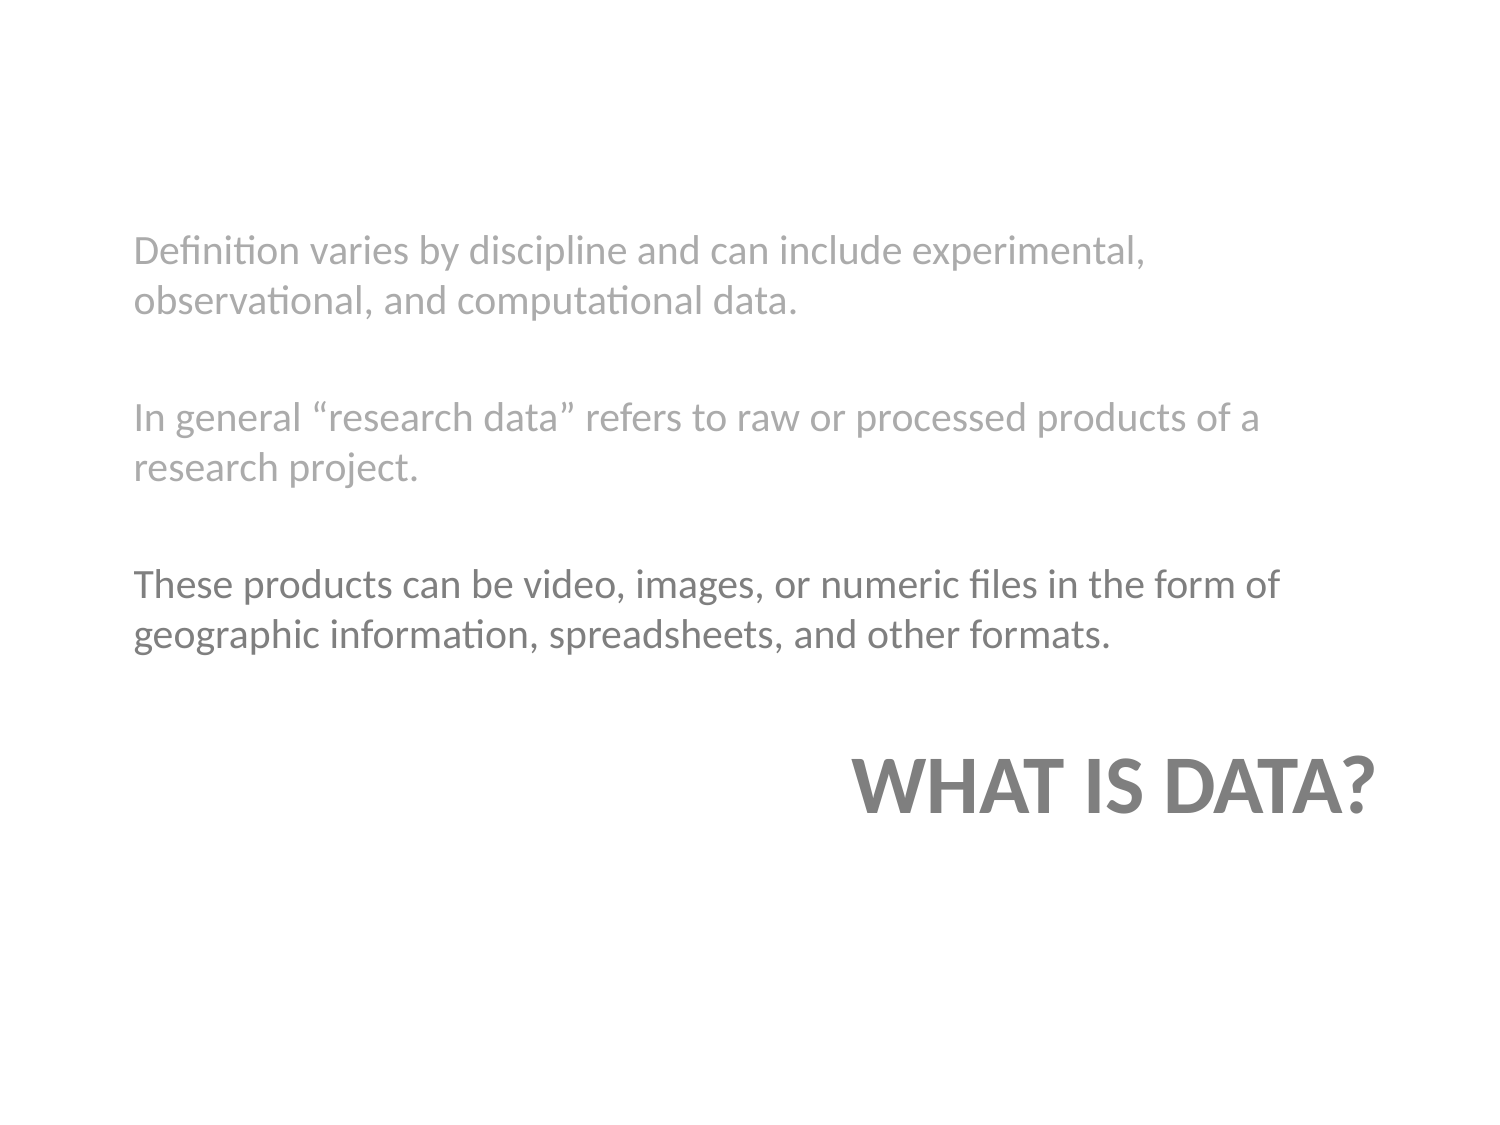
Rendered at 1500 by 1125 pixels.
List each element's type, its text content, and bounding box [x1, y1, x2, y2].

title What is data? [118, 723, 1394, 947]
list Definition varies by discipline and can include experimental, observational, and computational data. In general “research data” refers to raw or processed products of a research project. These products can be video, images, or numeric files in the form of geographic information, spreadsheets, and other formats. [118, 162, 1394, 723]
